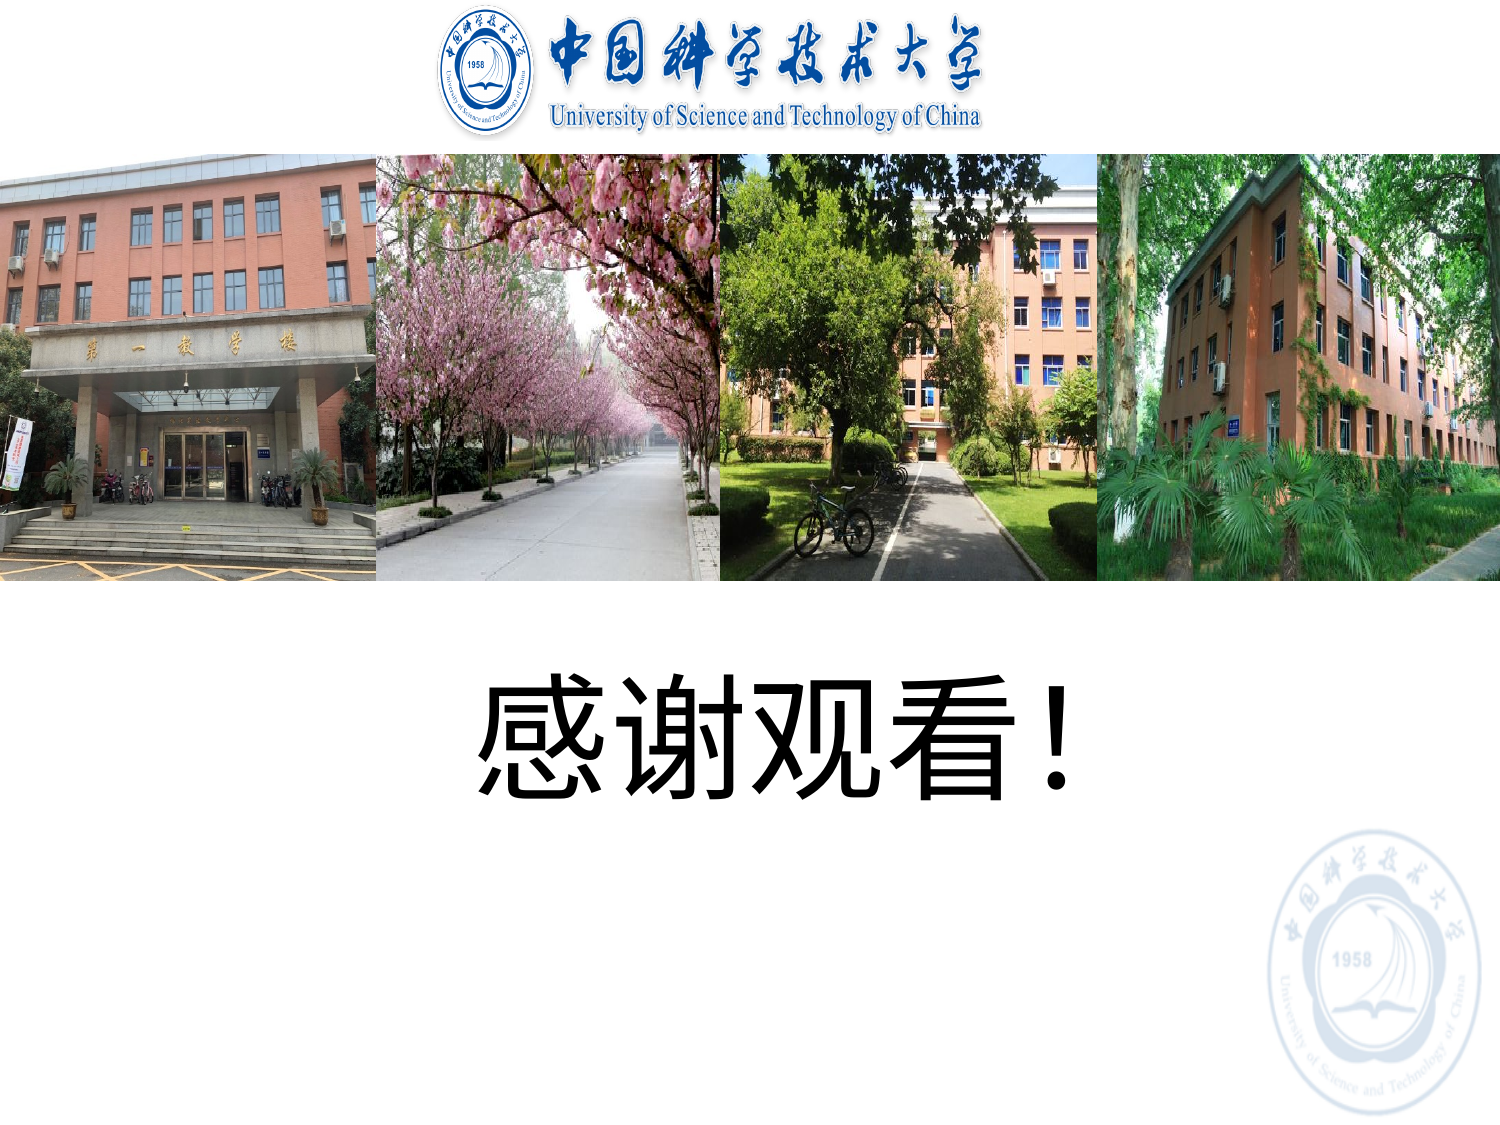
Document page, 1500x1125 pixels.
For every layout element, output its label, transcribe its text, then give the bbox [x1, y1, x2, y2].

picture [1262, 826, 1490, 1125]
text_box 感谢观看！ [458, 645, 1176, 825]
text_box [0, 154, 1500, 581]
picture [434, 0, 986, 141]
